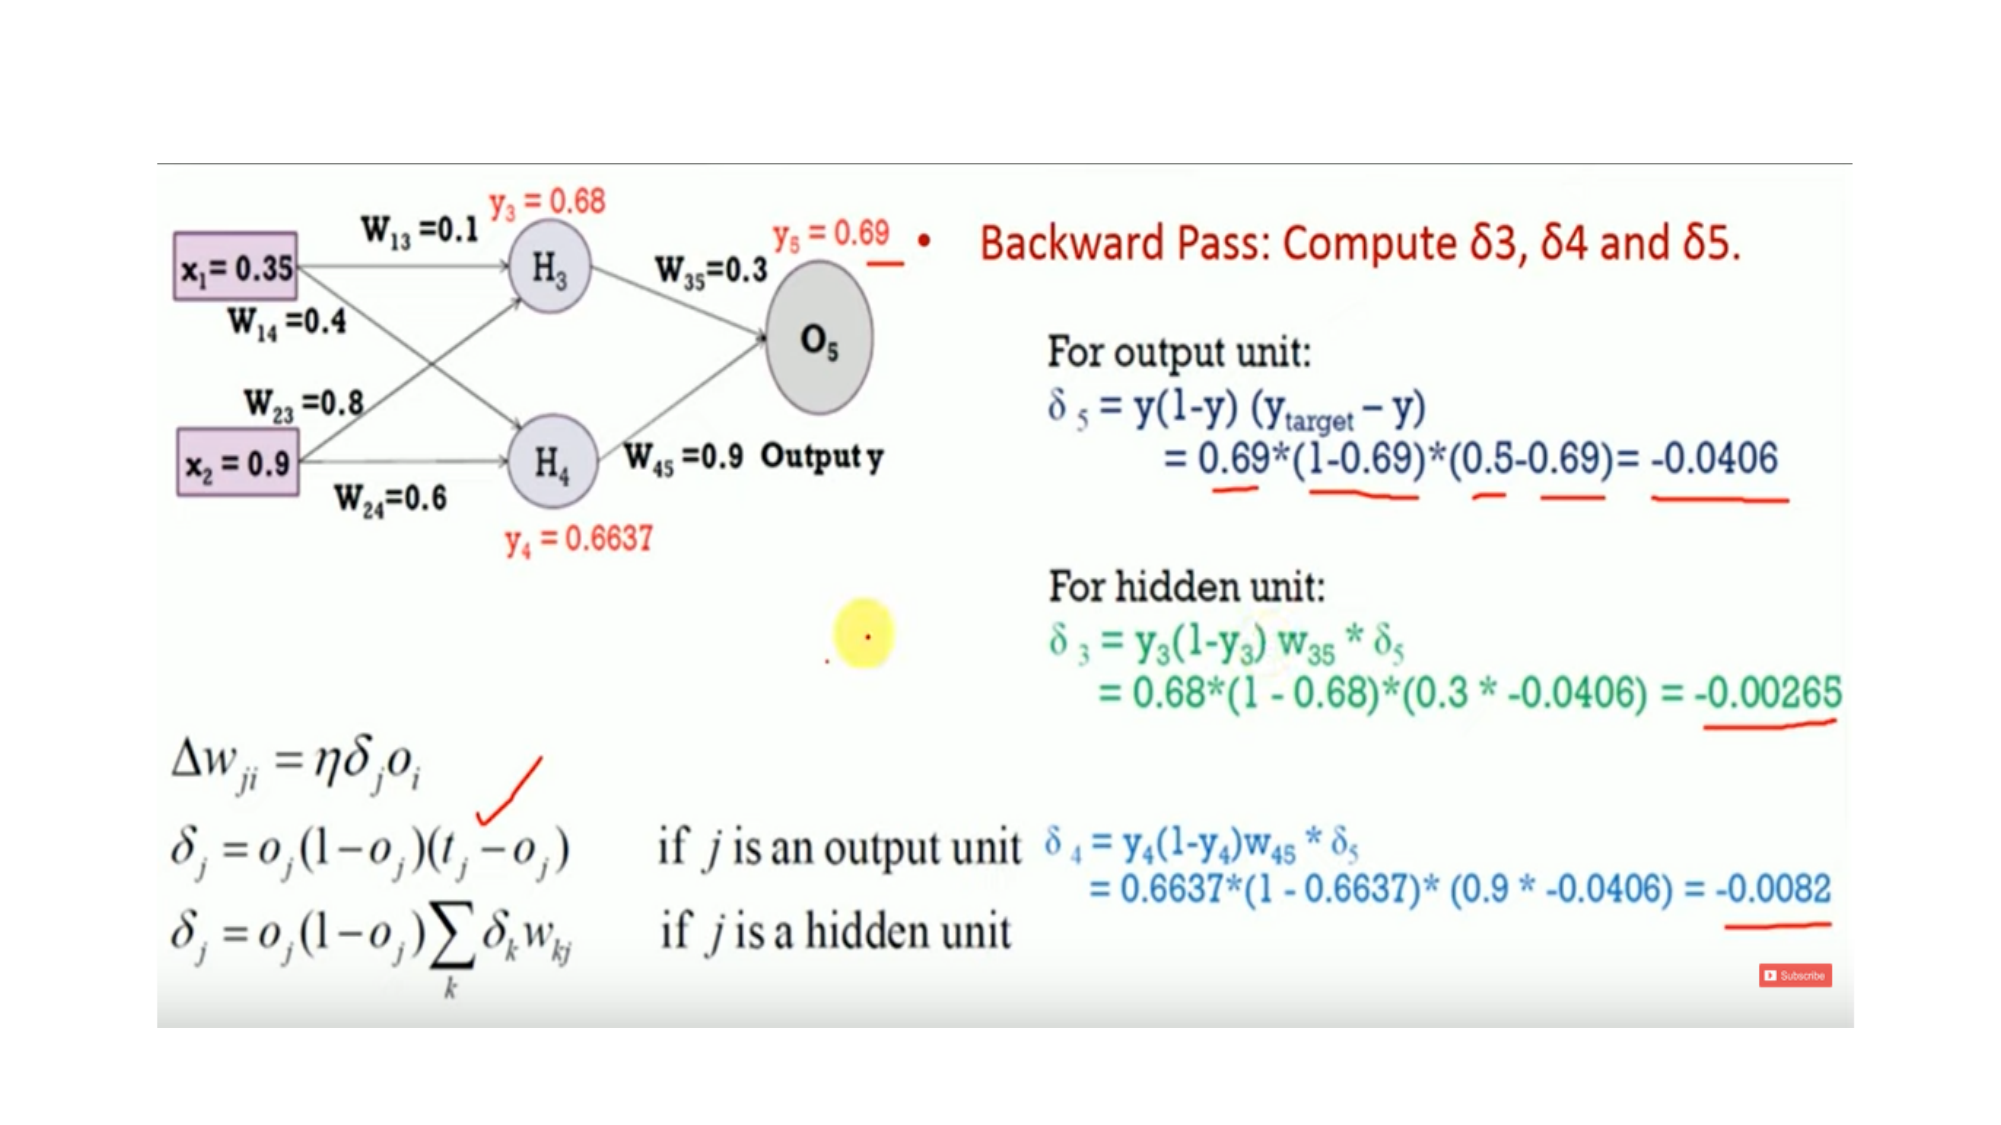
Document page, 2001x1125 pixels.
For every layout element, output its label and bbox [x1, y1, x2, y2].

list [137, 163, 1863, 1028]
